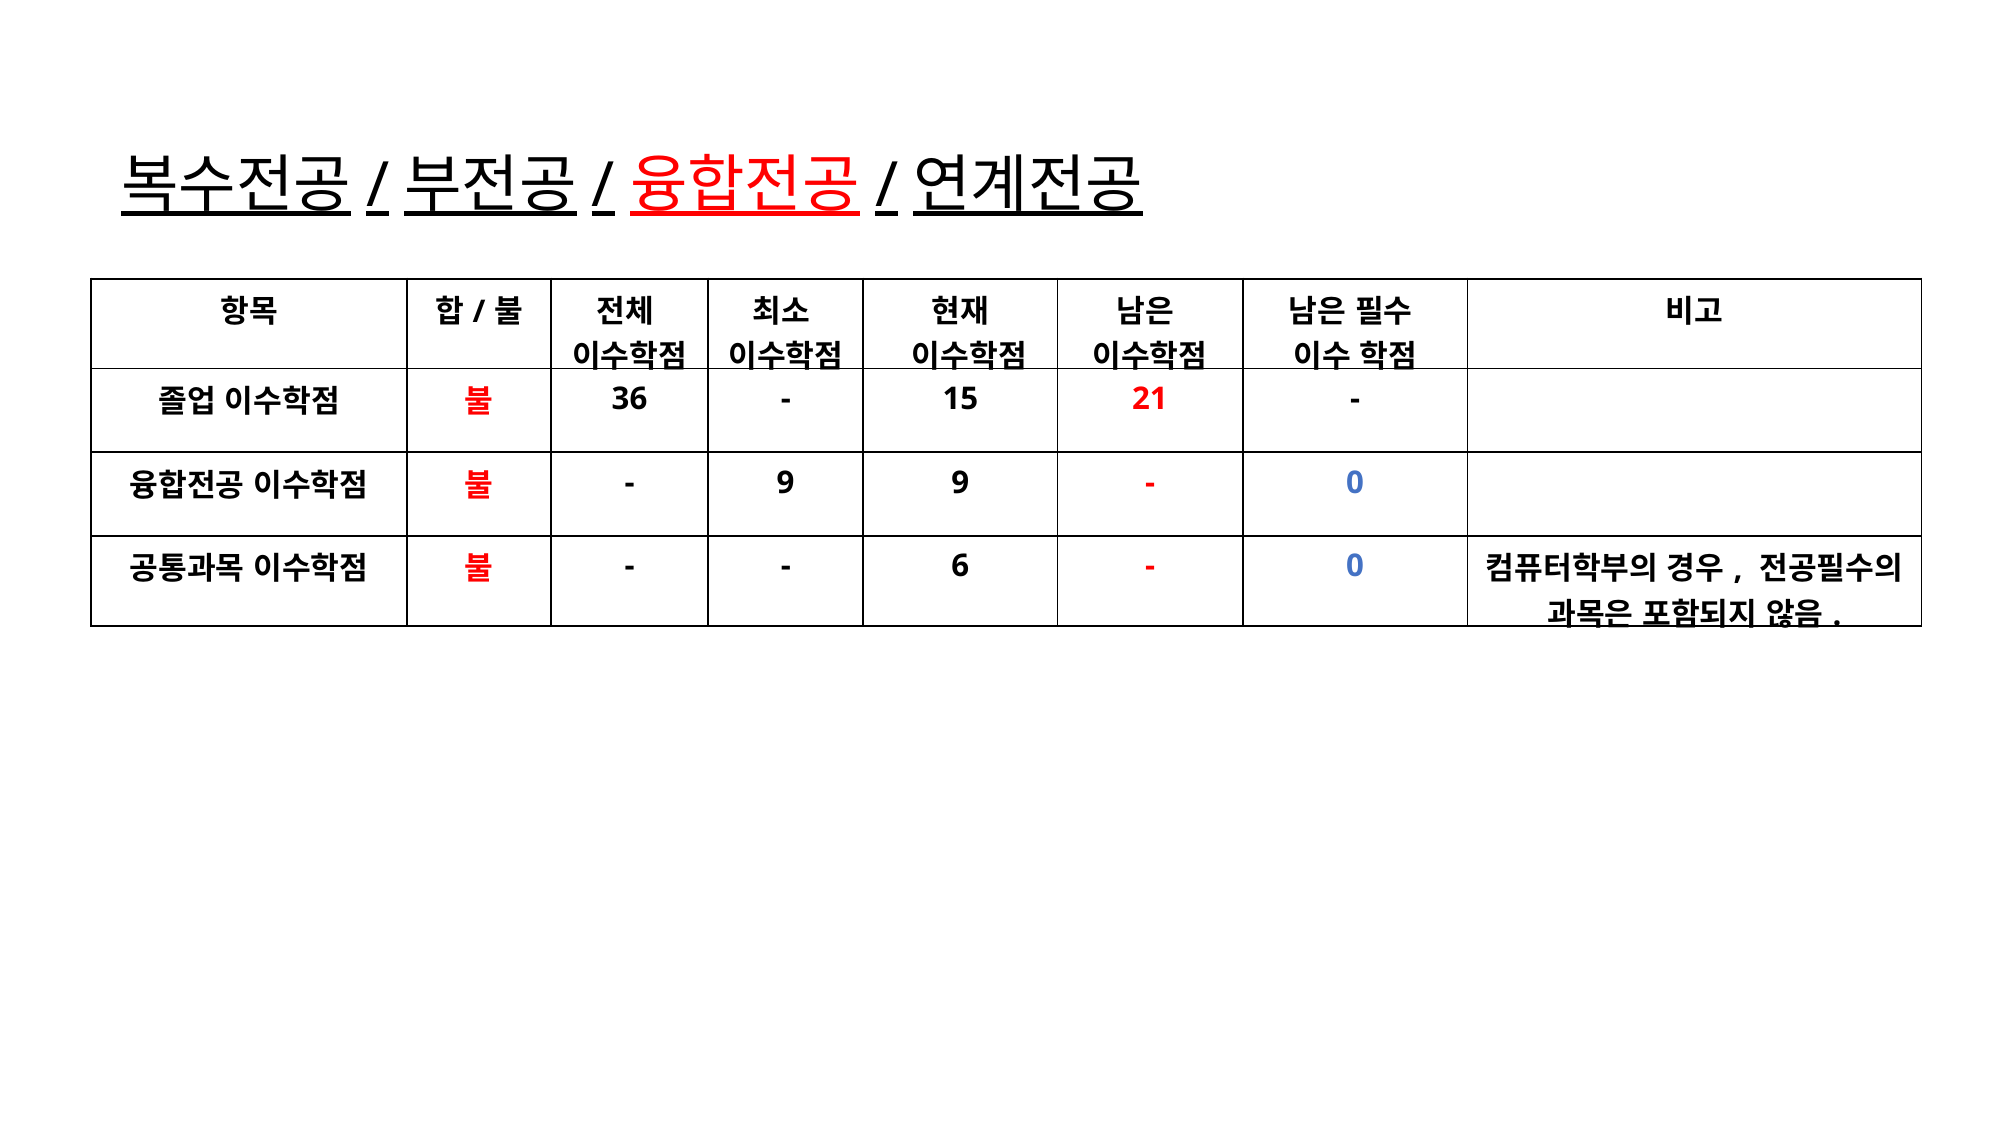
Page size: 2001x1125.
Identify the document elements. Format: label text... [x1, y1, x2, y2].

table_cell 9 [709, 453, 862, 535]
table_cell - [709, 537, 862, 625]
table_cell [1468, 453, 1921, 535]
table_header 남은 이수학점 [1058, 280, 1242, 368]
table_cell 졸업 이수학점 [92, 369, 406, 451]
table_cell 컴퓨터학부의 경우, 전공필수의 과목은 포함되지 않음. [1468, 537, 1921, 625]
table_cell 6 [864, 537, 1057, 625]
table_cell 불 [408, 453, 550, 535]
table_cell - [1244, 369, 1467, 451]
table_cell - [1058, 537, 1242, 625]
table_cell - [709, 369, 862, 451]
table_header 남은 필수 이수 학점 [1244, 280, 1467, 368]
text_box 복수전공/부전공/융합전공/연계전공 [106, 136, 1316, 227]
table_cell - [552, 537, 707, 625]
table_cell 15 [864, 369, 1057, 451]
table_cell 공통과목 이수학점 [92, 537, 406, 625]
table_cell 불 [408, 537, 550, 625]
table_header 현재 이수학점 [864, 280, 1057, 368]
table_cell - [552, 453, 707, 535]
table_cell 0 [1244, 537, 1467, 625]
table_header 전체 이수학점 [552, 280, 707, 368]
table_header 최소 이수학점 [709, 280, 862, 368]
table_cell [1468, 369, 1921, 451]
table_header 비고 [1468, 280, 1921, 368]
table_cell 융합전공 이수학점 [92, 453, 406, 535]
table_cell 0 [1244, 453, 1467, 535]
table_cell 9 [864, 453, 1057, 535]
table_cell - [1058, 453, 1242, 535]
table_cell 불 [408, 369, 550, 451]
table_header 합/불 [408, 280, 550, 368]
table_header 항목 [92, 280, 406, 368]
table_cell 36 [552, 369, 707, 451]
table_cell 21 [1058, 369, 1242, 451]
